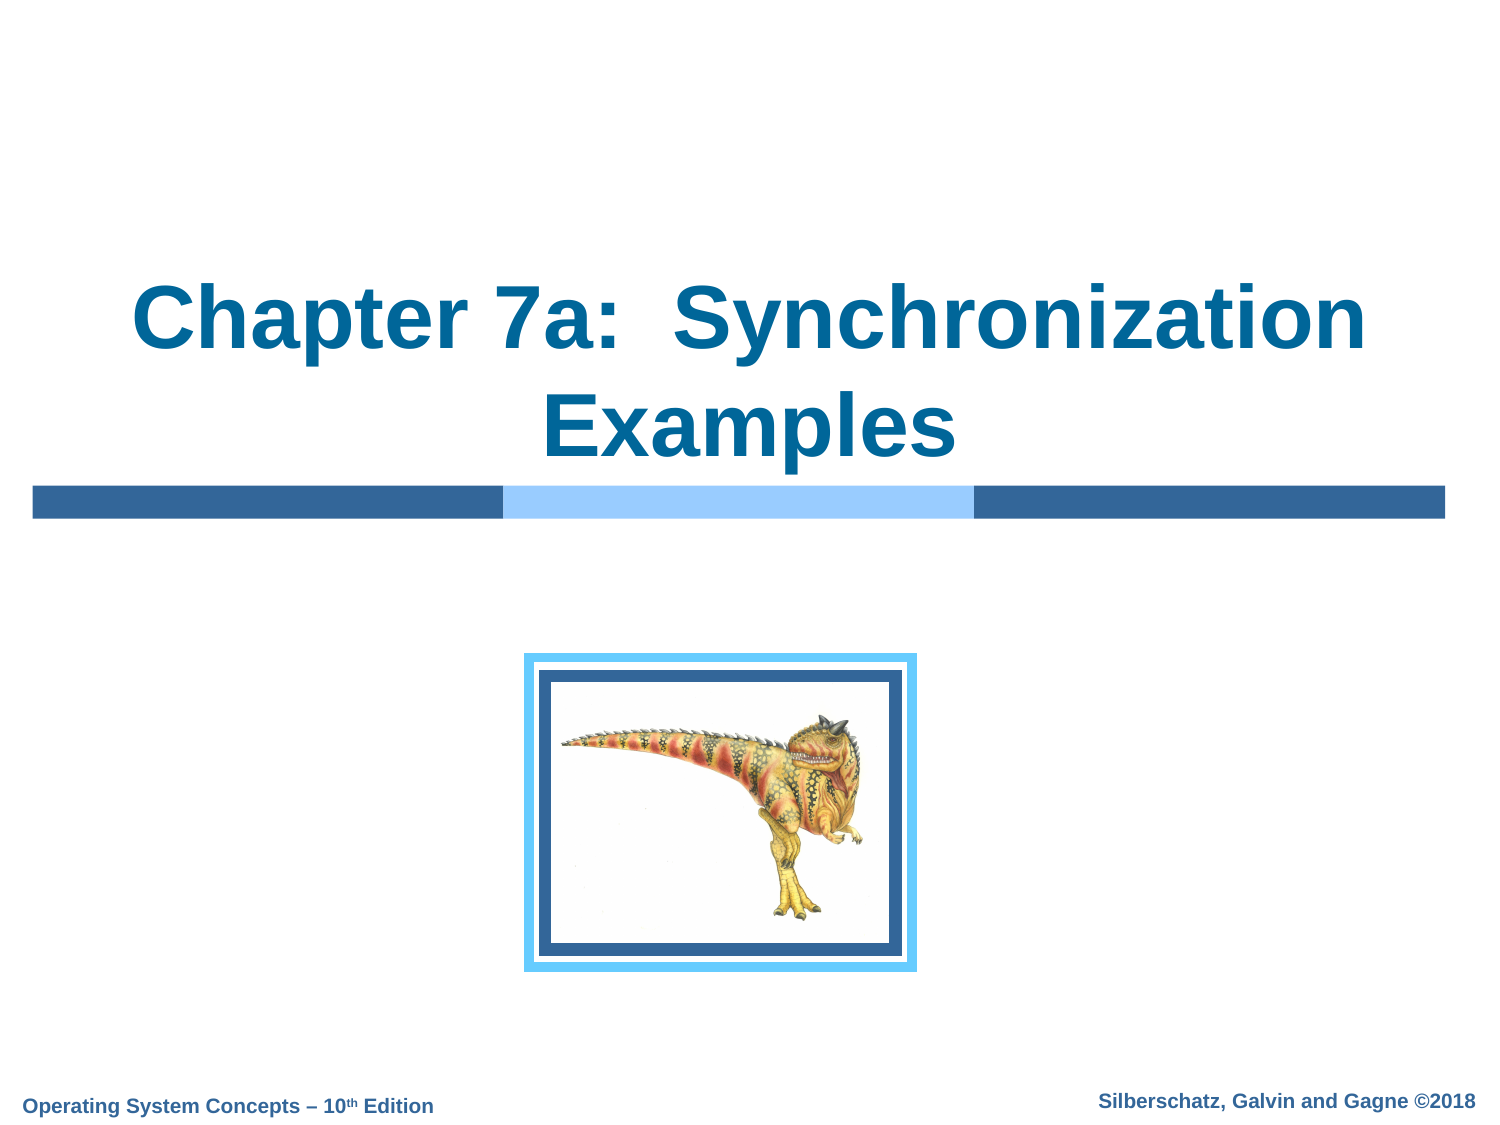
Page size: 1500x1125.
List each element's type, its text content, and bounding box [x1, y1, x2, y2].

picture [551, 682, 889, 943]
title Chapter 7a: Synchronization Examples [112, 132, 1388, 482]
